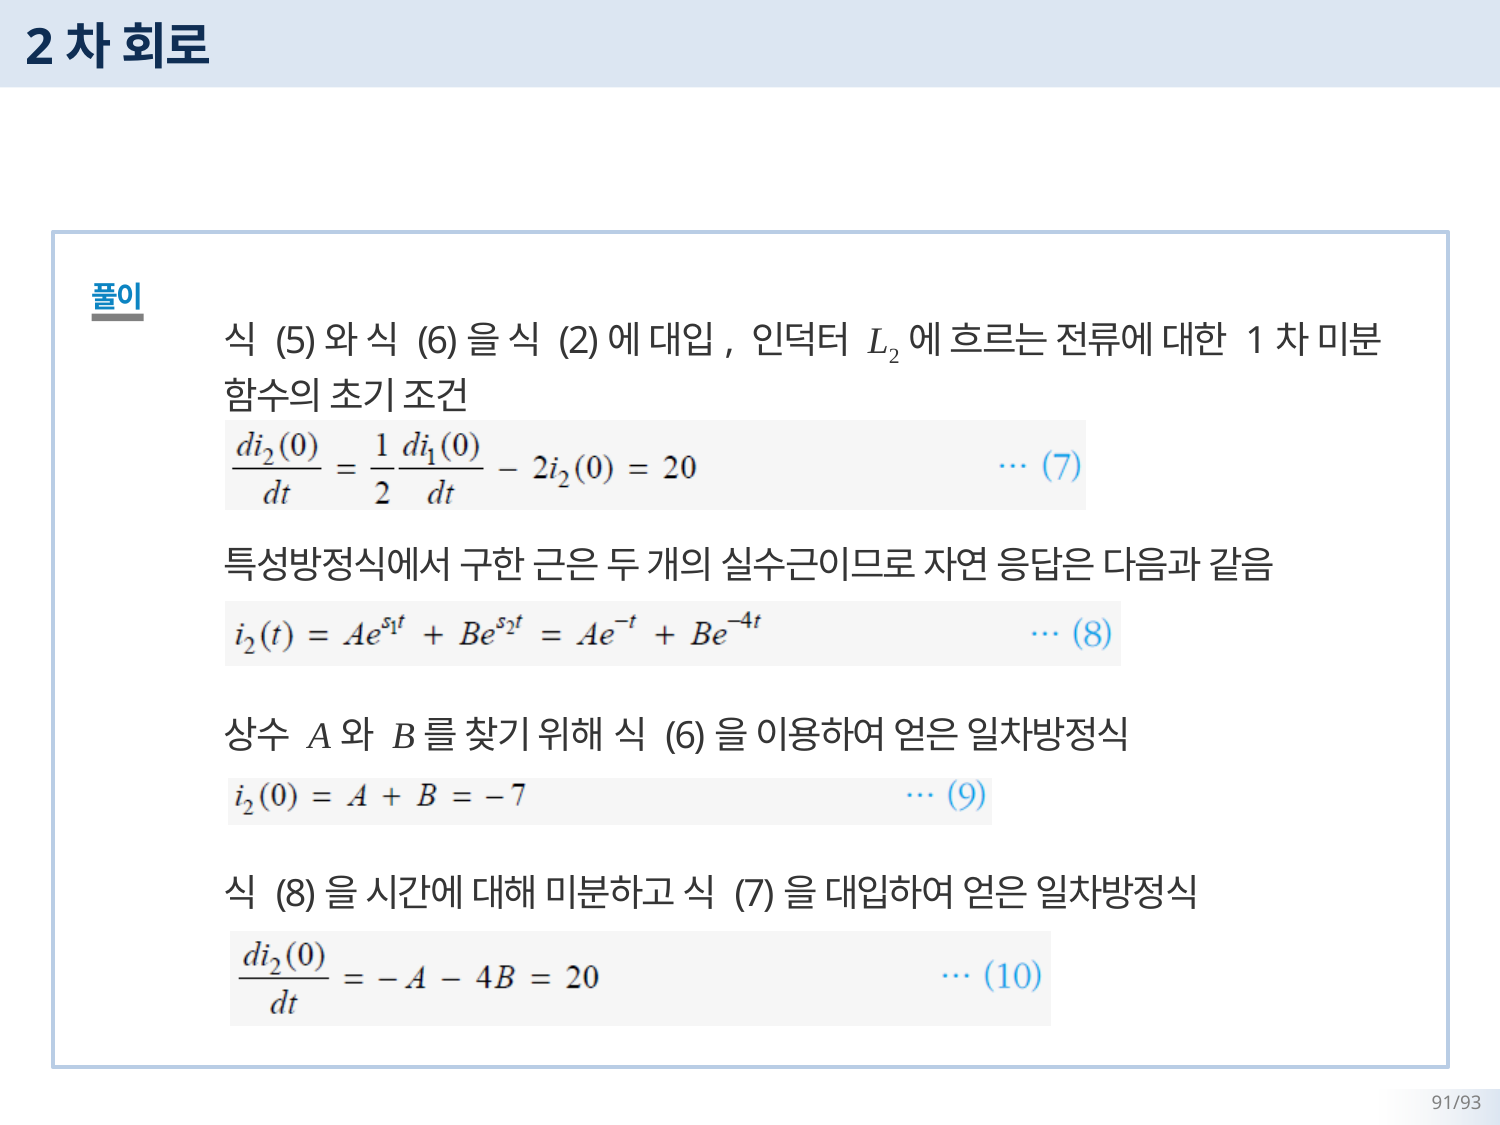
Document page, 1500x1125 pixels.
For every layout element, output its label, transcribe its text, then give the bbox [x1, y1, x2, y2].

title 2차 회로 [10, 5, 1288, 84]
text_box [52, 231, 1449, 1068]
